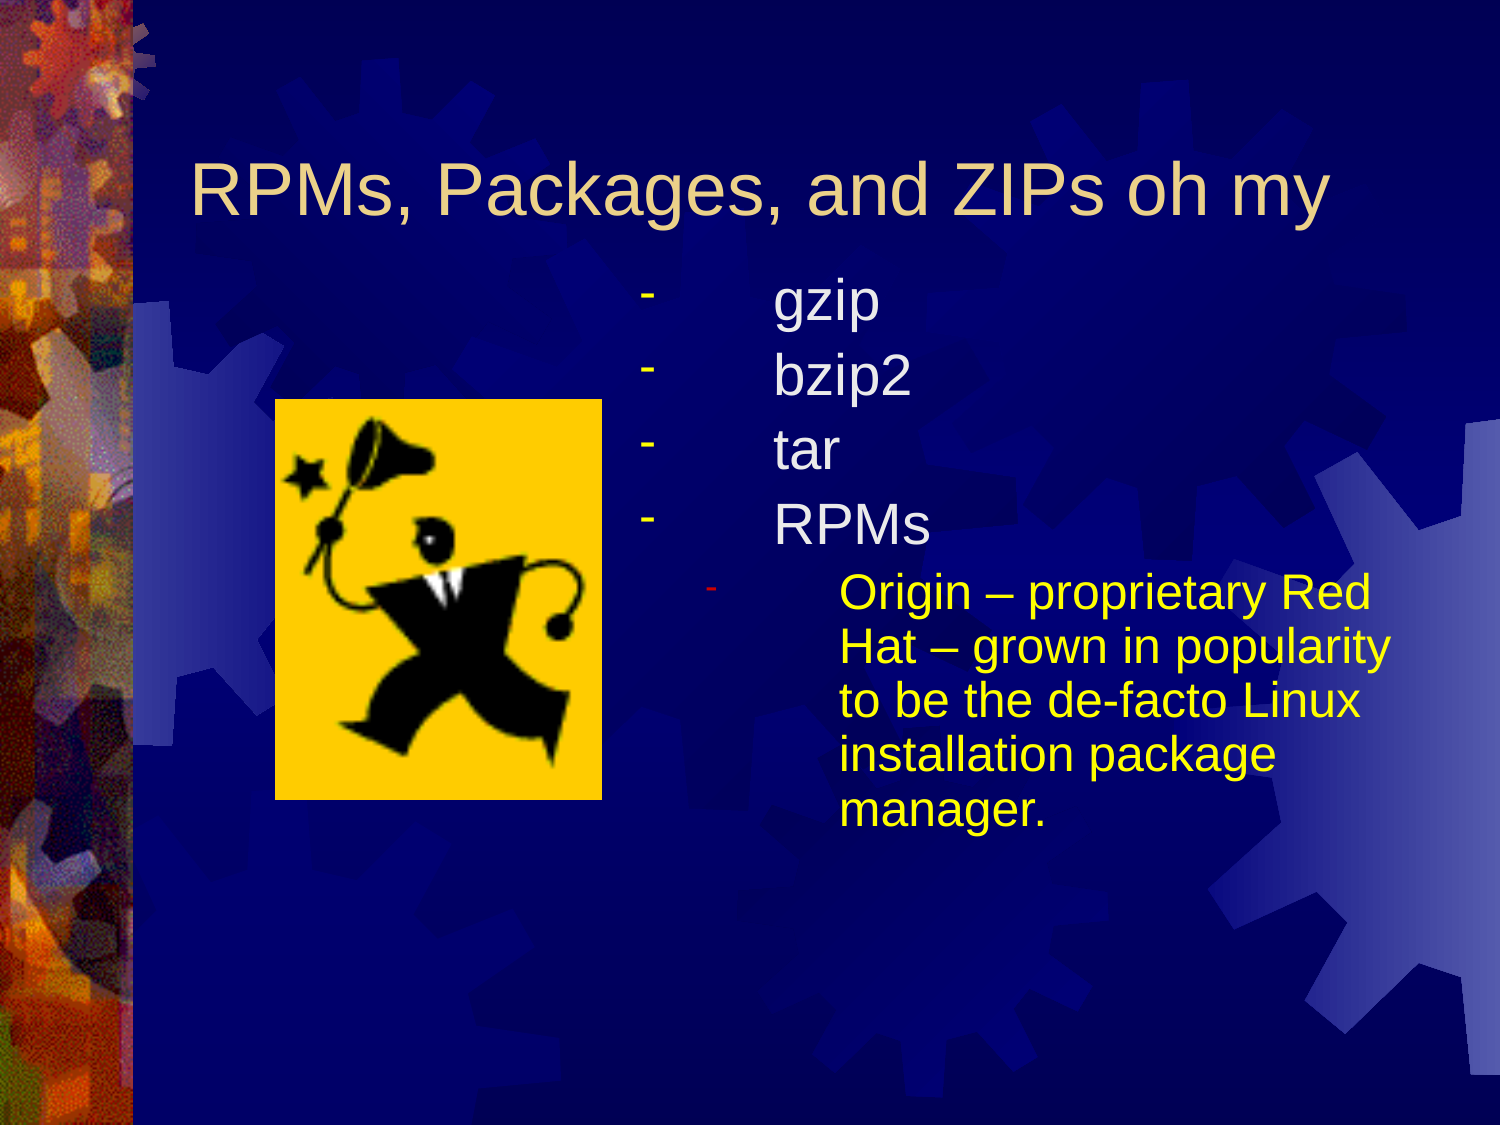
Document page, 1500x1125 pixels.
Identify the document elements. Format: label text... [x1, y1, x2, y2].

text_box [274, 399, 602, 801]
picture [0, 0, 133, 1125]
title RPMs, Packages, and ZIPs oh my [174, 50, 1450, 238]
list gzip bzip2 tar RPMs Origin – proprietary Red Hat – grown in popularity to be the de-facto Linux installation package manager. [624, 262, 1450, 1088]
